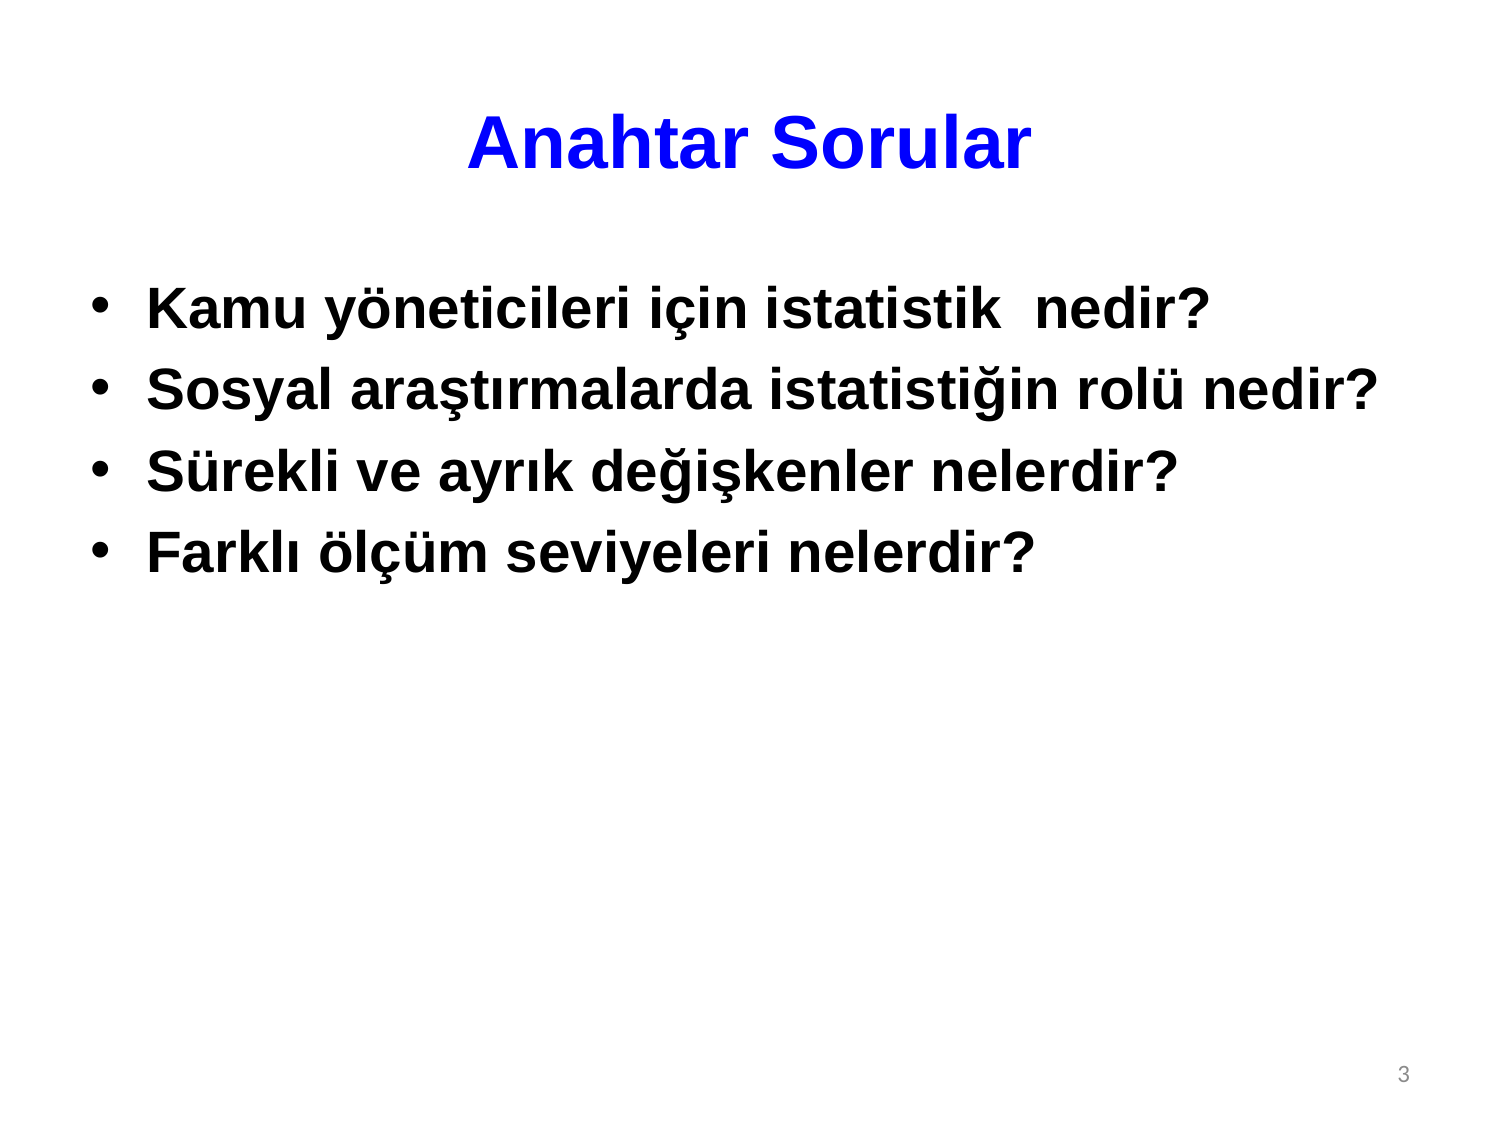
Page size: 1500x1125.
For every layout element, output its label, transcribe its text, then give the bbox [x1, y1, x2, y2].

slide_number 3 [1074, 1042, 1425, 1103]
title Anahtar Sorular [75, 45, 1425, 233]
list Kamu yöneticileri için istatistik nedir? Sosyal araştırmalarda istatistiğin rolü nedir? Sürekli ve ayrık değişkenler nelerdir? Farklı ölçüm seviyeleri nelerdir? [75, 262, 1425, 1005]
